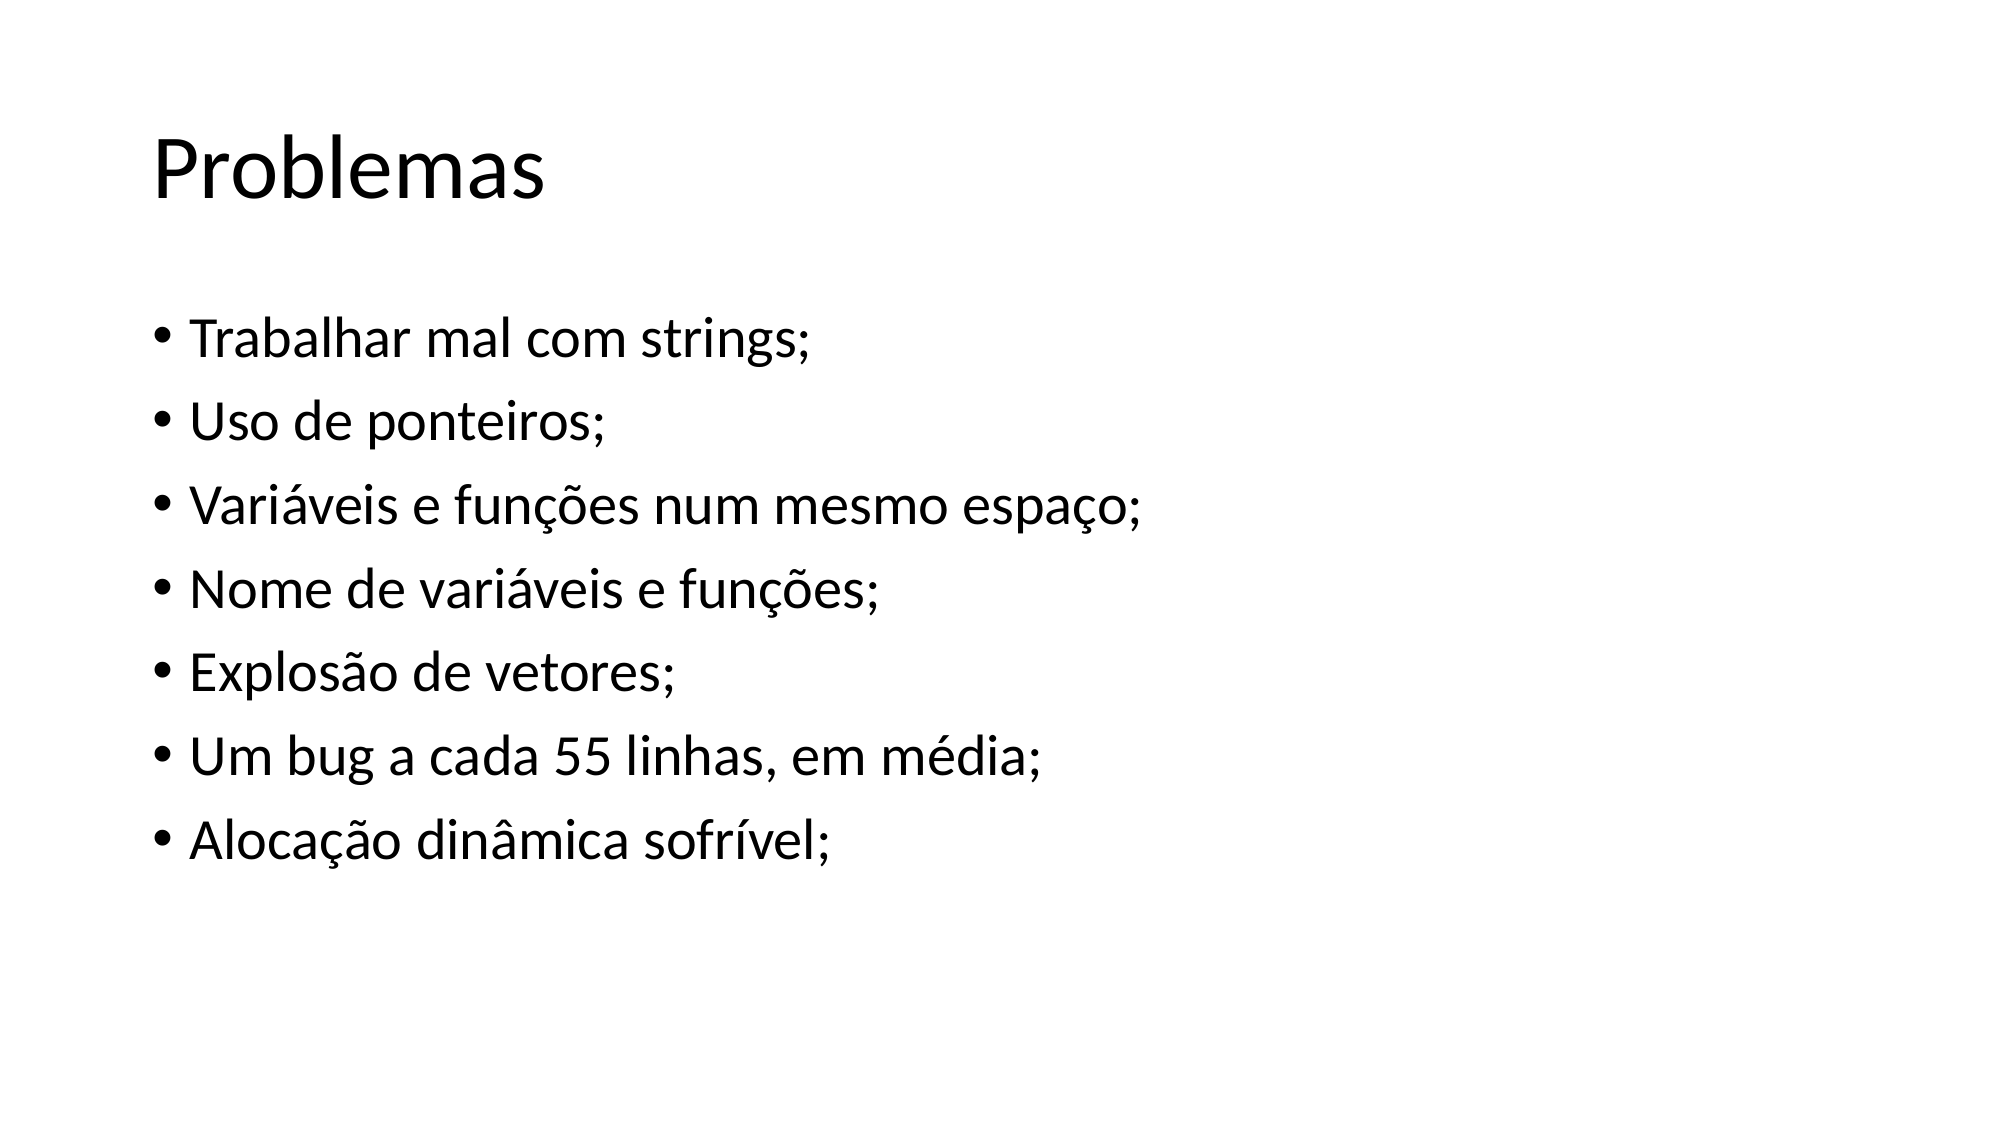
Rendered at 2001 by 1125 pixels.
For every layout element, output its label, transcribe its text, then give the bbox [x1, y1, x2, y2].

list Trabalhar mal com strings; Uso de ponteiros; Variáveis e funções num mesmo espaço; Nome de variáveis e funções; Explosão de vetores; Um bug a cada 55 linhas, em média; Alocação dinâmica sofrível; [137, 299, 1863, 1014]
title Problemas [137, 59, 1863, 278]
